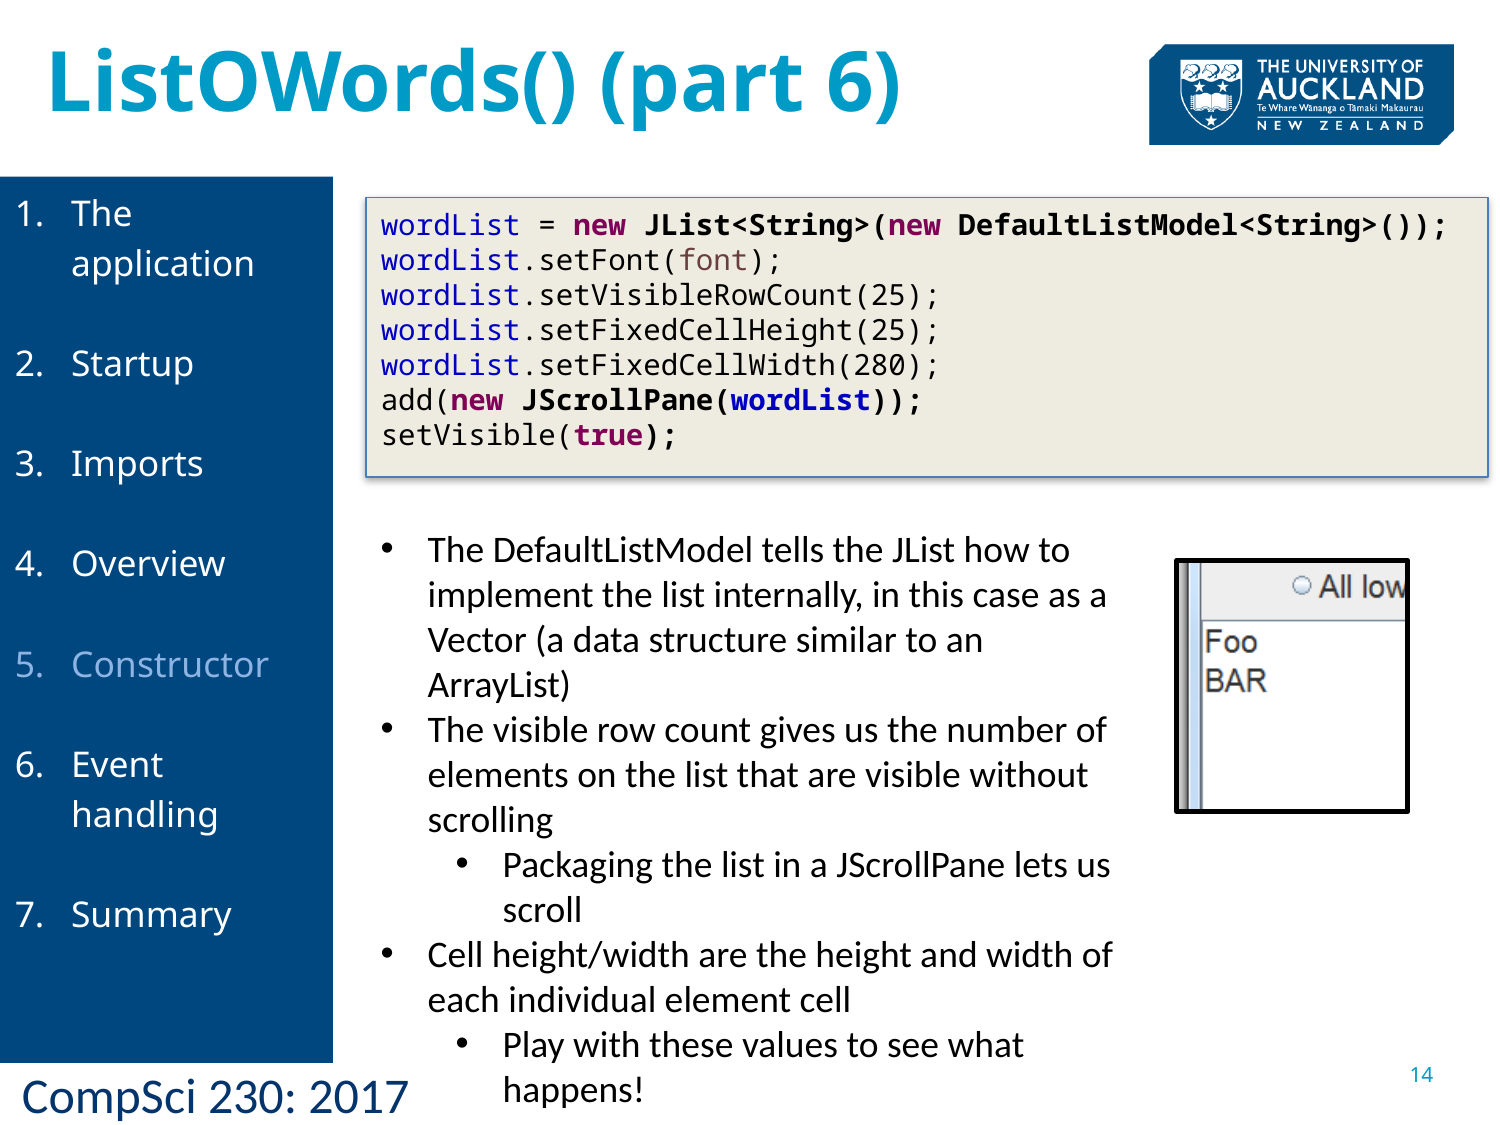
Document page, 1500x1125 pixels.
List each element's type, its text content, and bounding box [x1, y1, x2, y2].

text_box ListOWords() (part 6) [30, 21, 1100, 139]
picture [1178, 562, 1406, 810]
text_box The application Startup Imports Overview Constructor Event handling Summary [0, 176, 333, 1063]
slide_number 14 [1394, 1054, 1500, 1125]
text_box The DefaultListModel tells the JList how to implement the list internally, in this case as a Vector (a data structure similar to an ArrayList) The visible row count gives us the number of elements on the list that are visible without scrolling Packaging the list in a JScrollPane lets us scroll Cell height/width are the height and width of each individual element cell Play with these values to see what happens! [365, 517, 1146, 1118]
picture [1149, 44, 1454, 145]
list wordList = new JList<String>(new DefaultListModel<String>()); wordList.setFont(font); wordList.setVisibleRowCount(25); wordList.setFixedCellHeight(25); wordList.setFixedCellWidth(280); add(new JScrollPane(wordList)); setVisible(true); [366, 199, 1500, 477]
